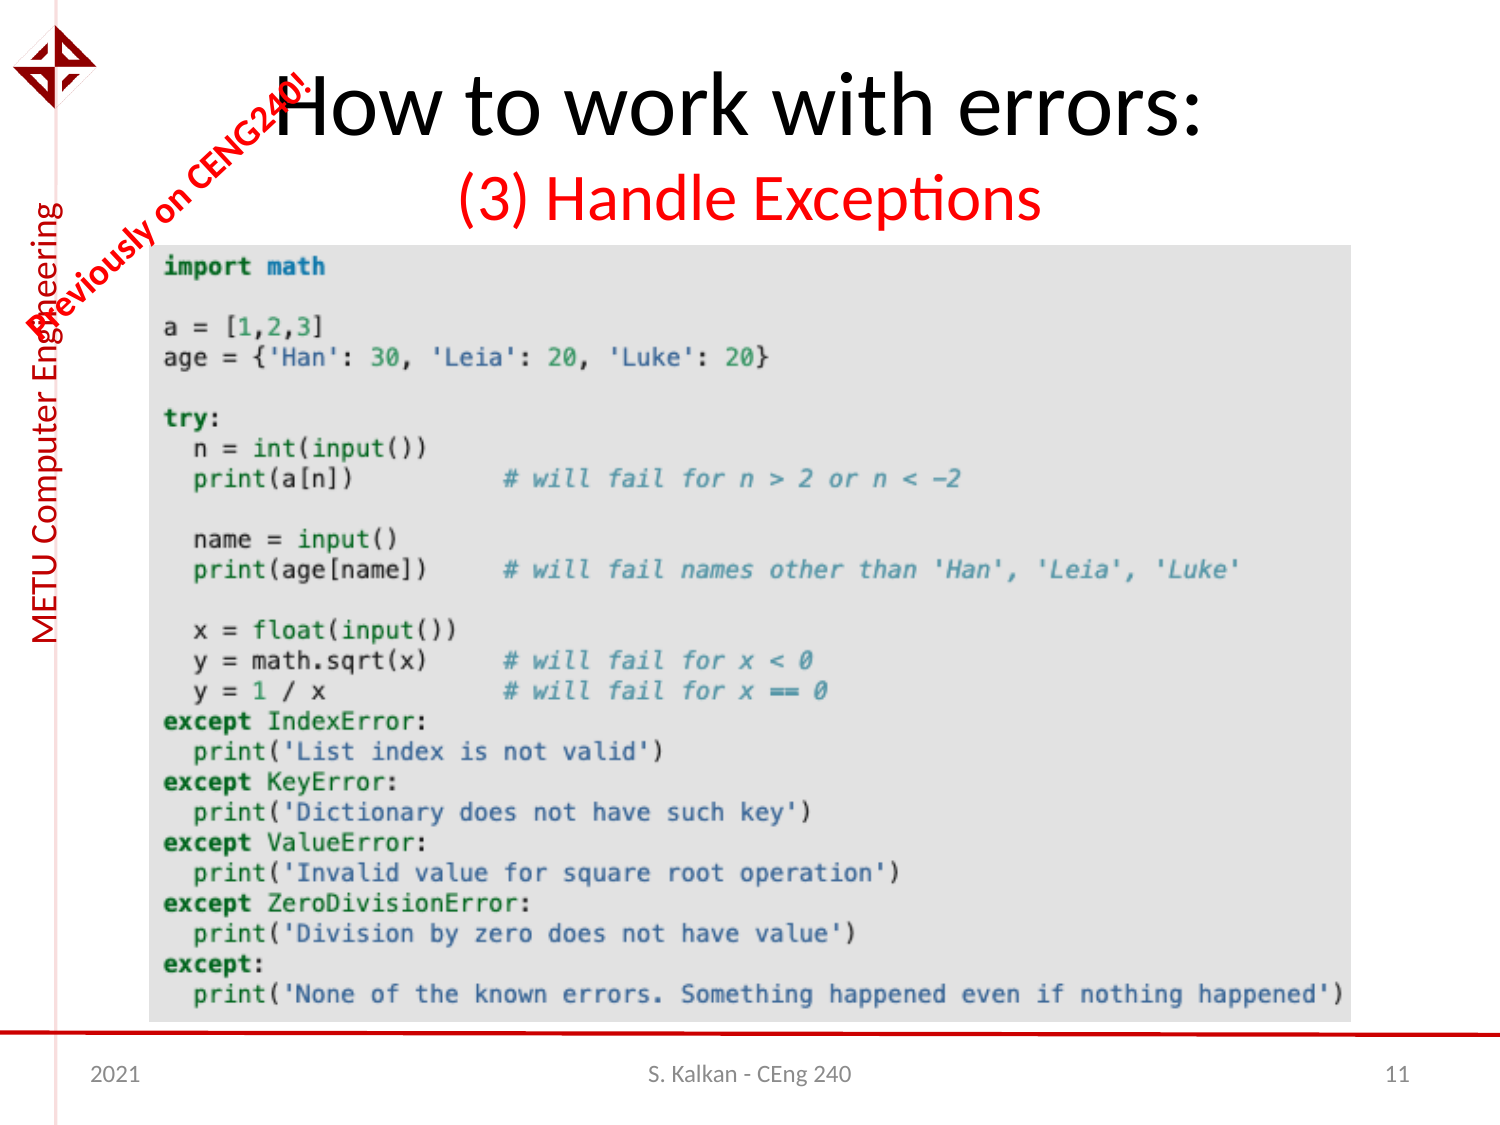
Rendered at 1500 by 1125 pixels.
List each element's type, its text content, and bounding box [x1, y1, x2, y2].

picture [58, 24, 97, 109]
title How to work with errors: (3) Handle Exceptions [181, 45, 1425, 233]
slide_number 11 [1074, 1042, 1425, 1103]
picture [12, 24, 54, 109]
text_box Previously on CENG240! [0, 44, 336, 364]
title How to work with errors: (3) Handle Exceptions [75, 45, 292, 233]
footer S. Kalkan - CEng 240 [512, 1042, 988, 1103]
slide_number 2021 [75, 1042, 425, 1103]
picture [149, 245, 1351, 1023]
